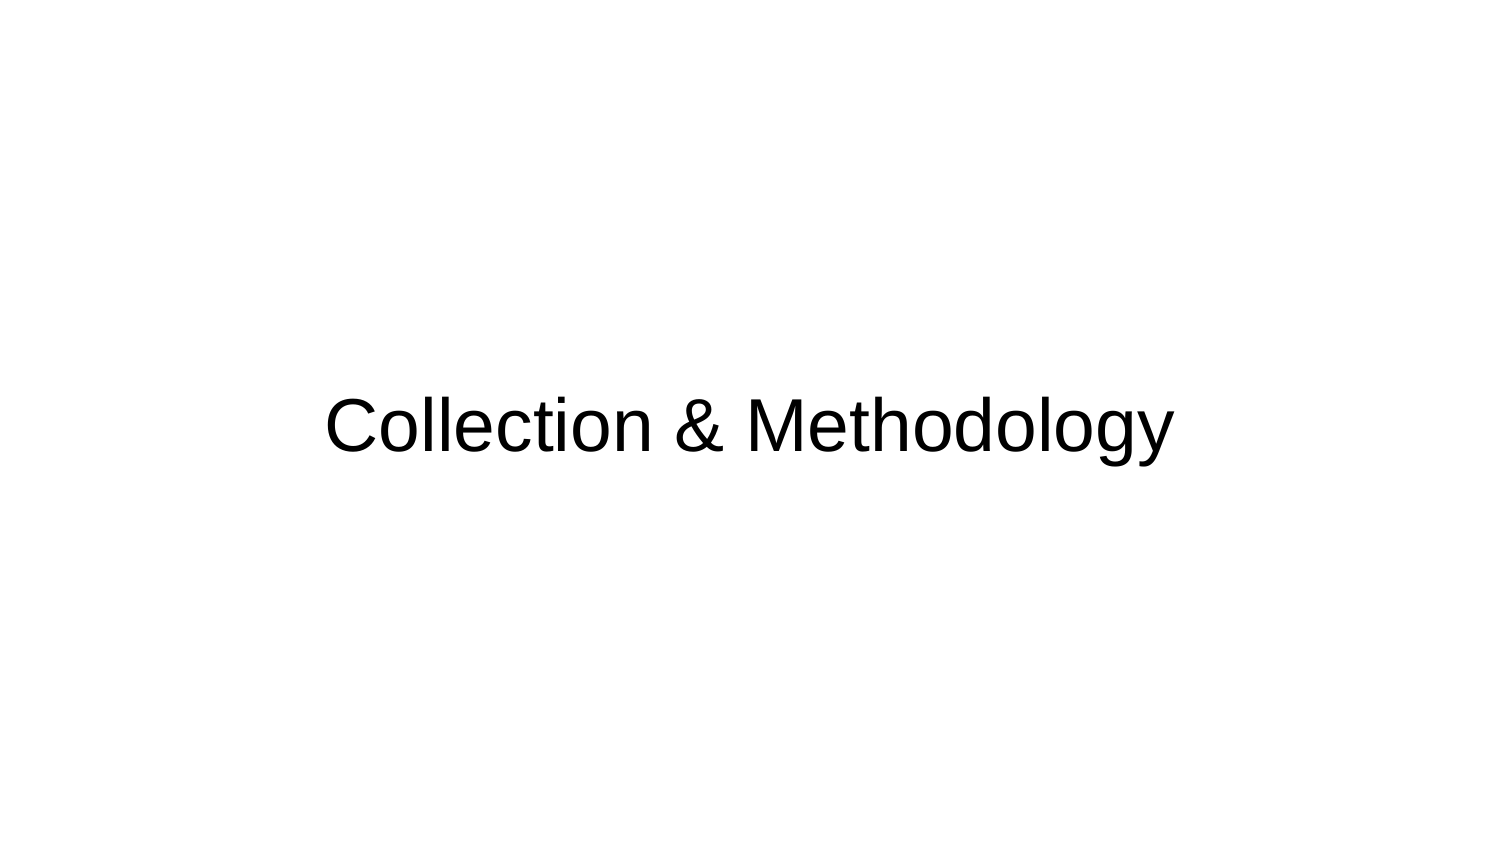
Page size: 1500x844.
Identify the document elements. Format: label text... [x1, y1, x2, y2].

title Collection & Methodology [51, 352, 1449, 491]
